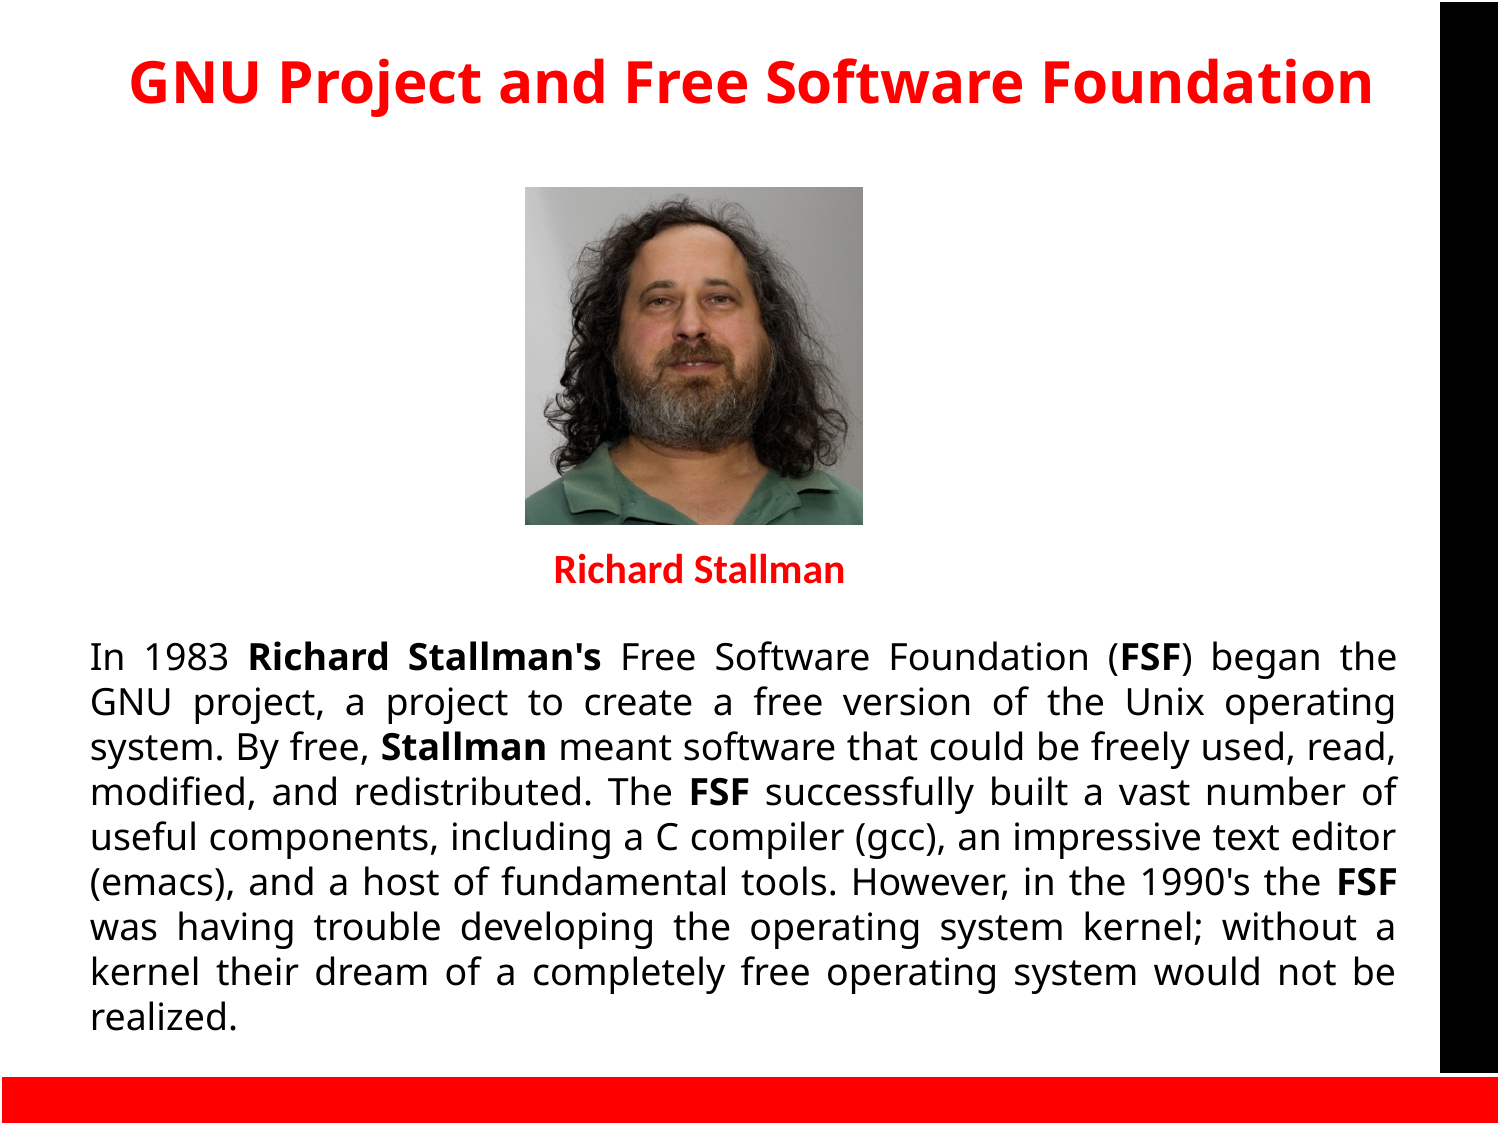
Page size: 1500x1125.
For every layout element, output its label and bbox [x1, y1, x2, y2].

text_box [0, 0, 1500, 1125]
picture [524, 187, 863, 526]
